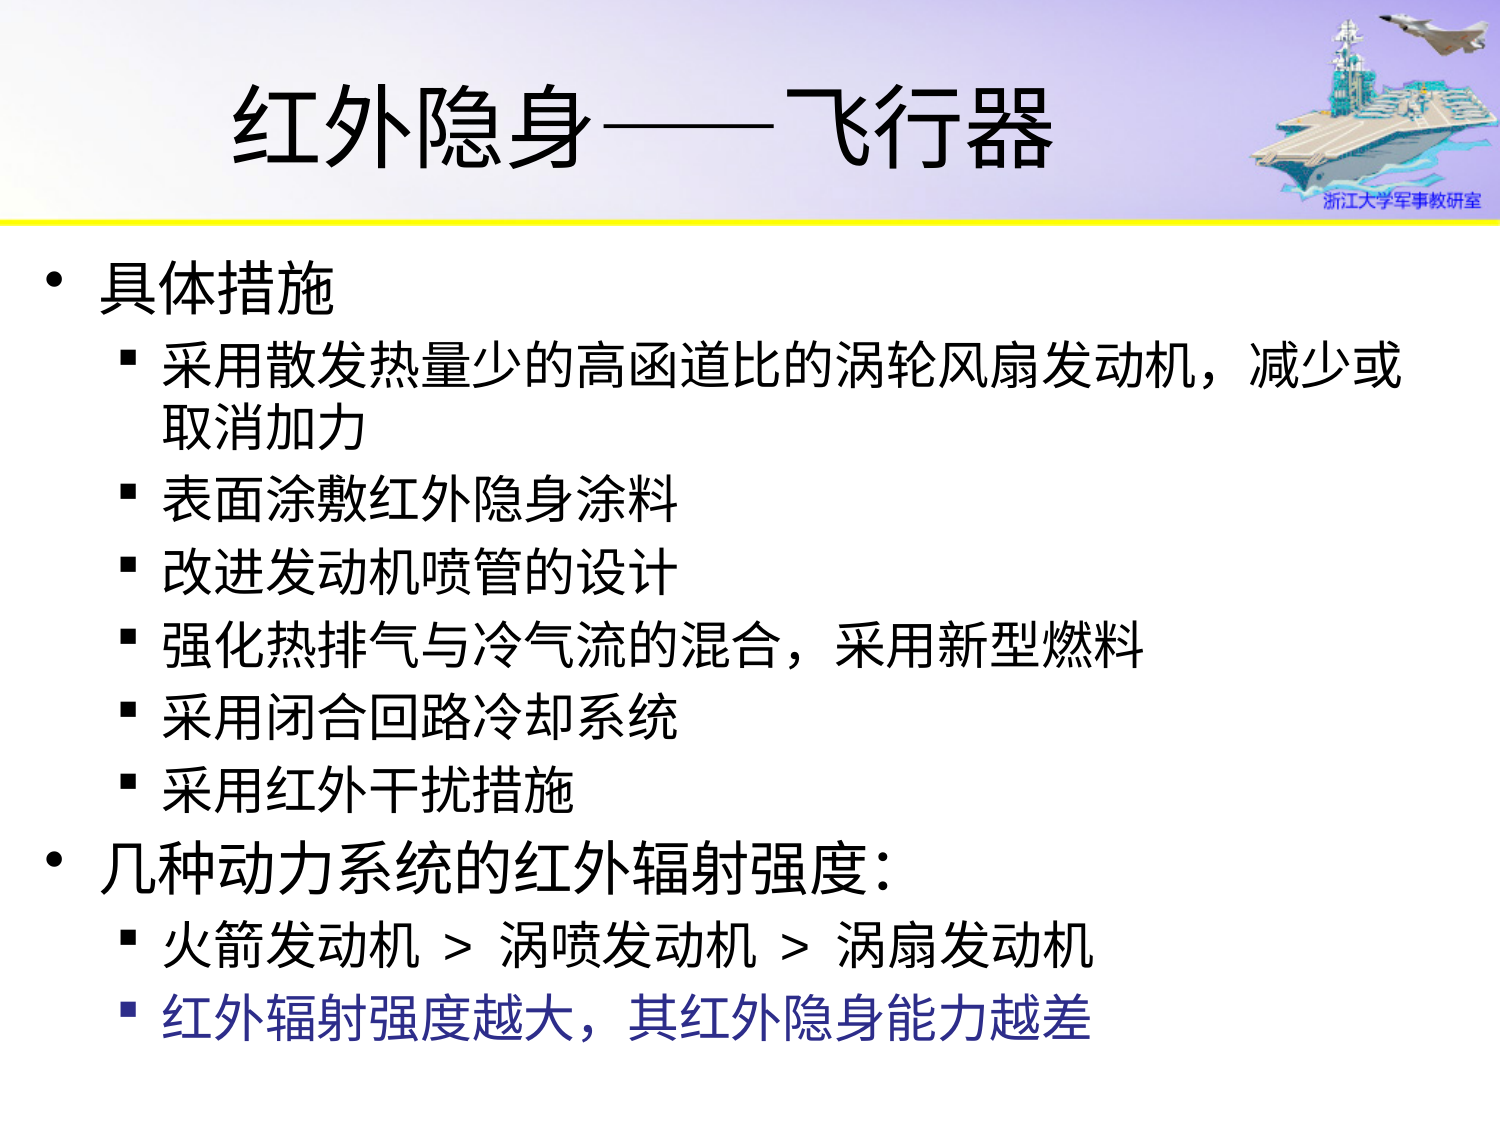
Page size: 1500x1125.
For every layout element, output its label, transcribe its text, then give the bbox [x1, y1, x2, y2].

picture [0, 0, 1500, 226]
title 红外隐身——飞行器 [29, 30, 1259, 219]
list 具体措施 采用散发热量少的高函道比的涡轮风扇发动机，减少或取消加力 表面涂敷红外隐身涂料 改进发动机喷管的设计 强化热排气与冷气流的混合，采用新型燃料 采用闭合回路冷却系统 采用红外干扰措施 几种动力系统的红外辐射强度： 火箭发动机 > 涡喷发动机 > 涡扇发动机 红外辐射强度越大，其红外隐身能力越差 [29, 243, 1460, 1059]
